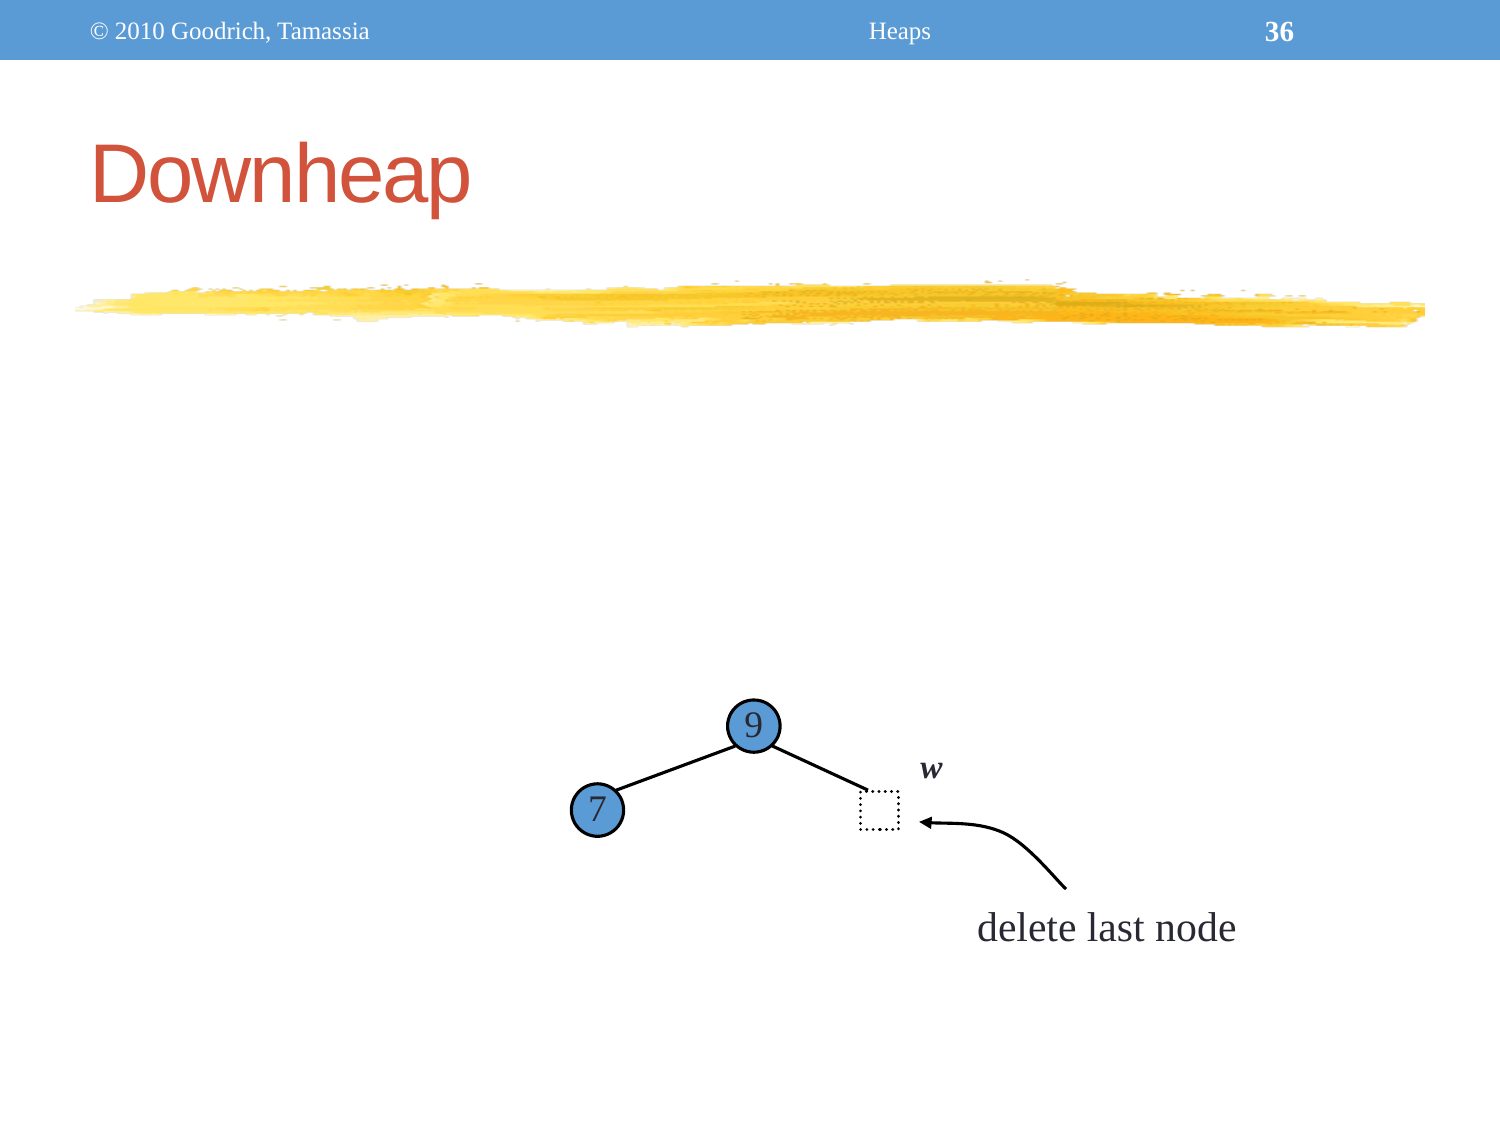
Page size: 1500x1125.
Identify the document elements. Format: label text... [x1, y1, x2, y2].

text_box [919, 816, 1067, 890]
text_box Downheap [75, 87, 1425, 250]
text_box [860, 791, 899, 830]
text_box delete last node [962, 892, 1252, 958]
text_box Heaps [562, 3, 1238, 57]
text_box 36 [1249, 3, 1425, 57]
text_box 7 [571, 783, 624, 837]
text_box © 2010 Goodrich, Tamassia [74, 3, 550, 57]
text_box 9 [727, 699, 781, 753]
text_box w [905, 737, 958, 793]
picture [75, 274, 1425, 338]
